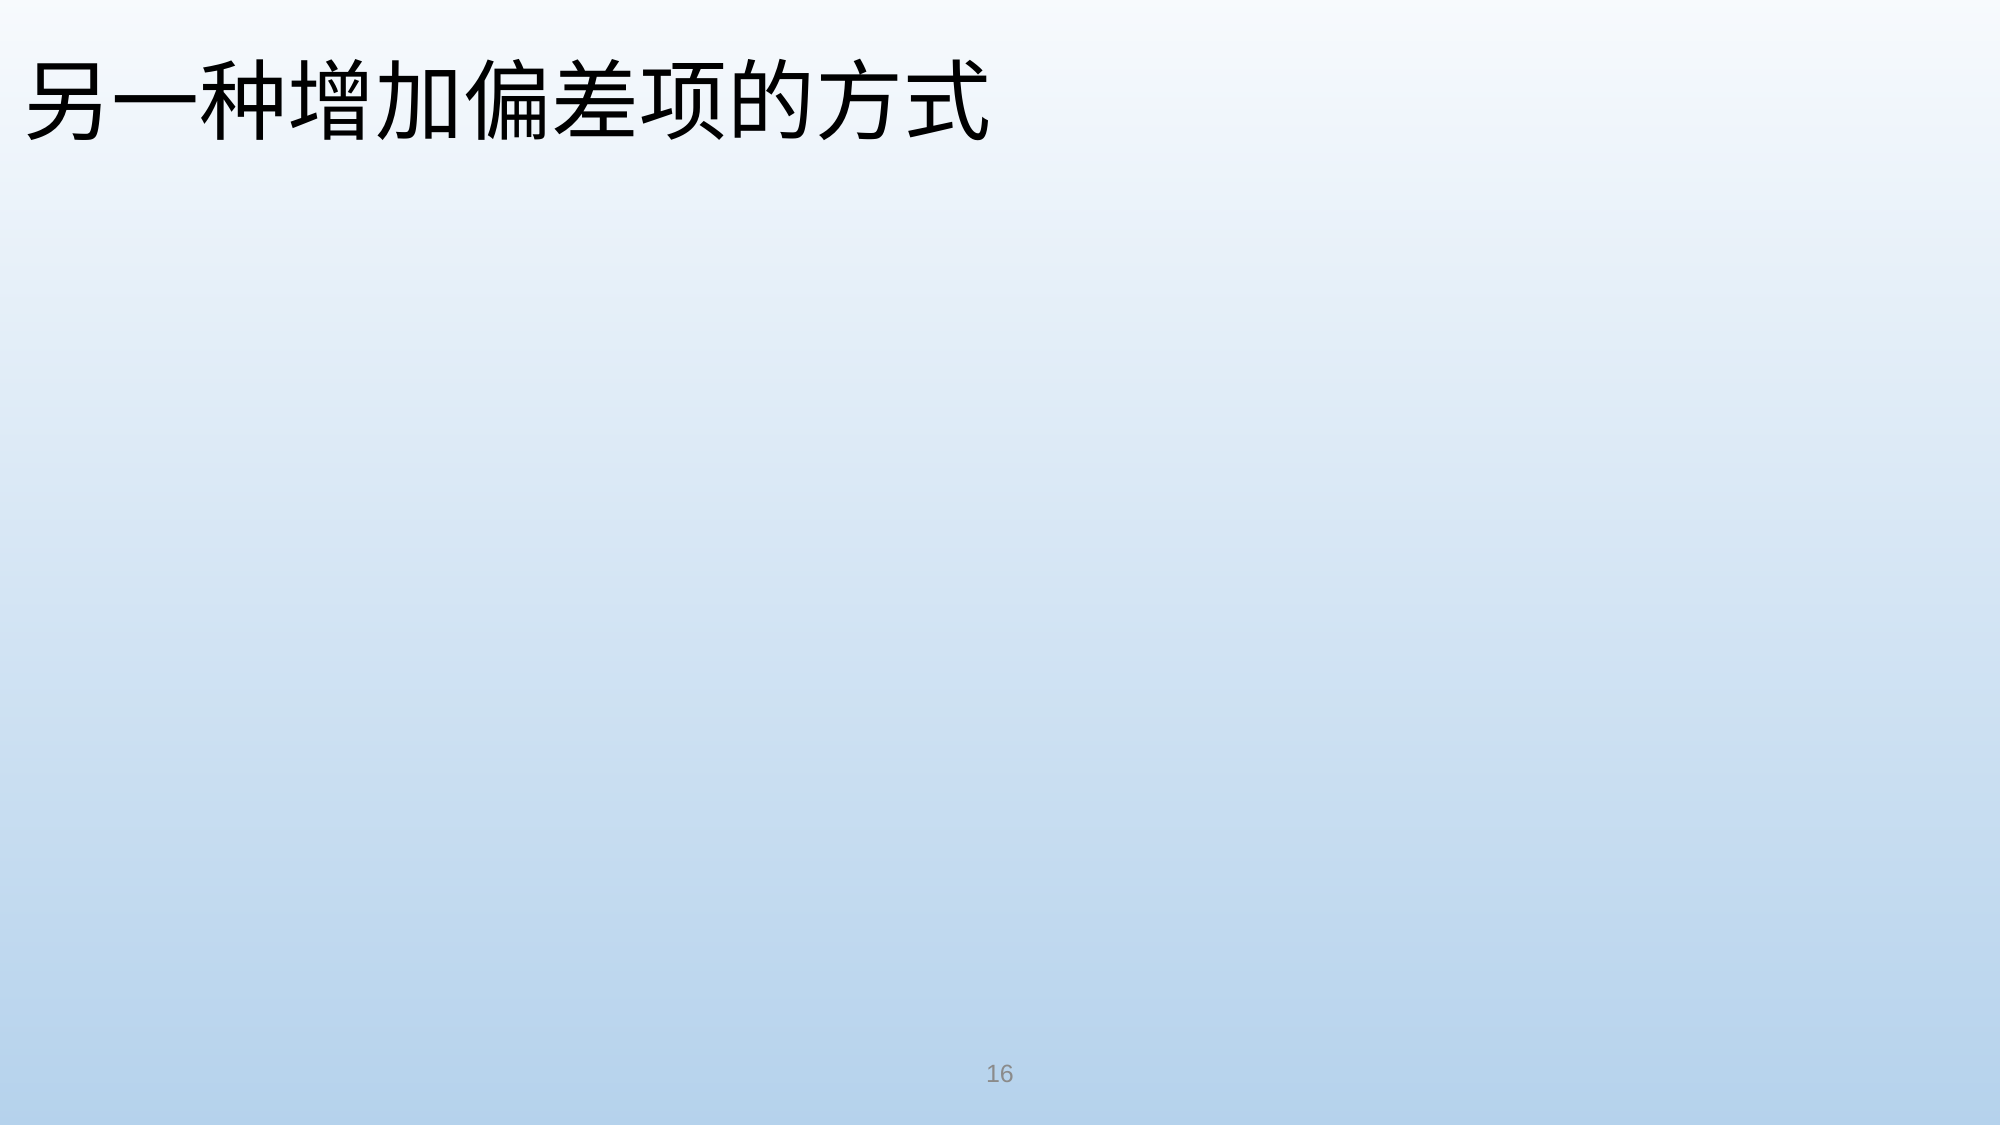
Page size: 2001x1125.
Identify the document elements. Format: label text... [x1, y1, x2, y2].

footer 16 [662, 1042, 1338, 1103]
title 另一种增加偏差项的方式 [8, 50, 1759, 161]
